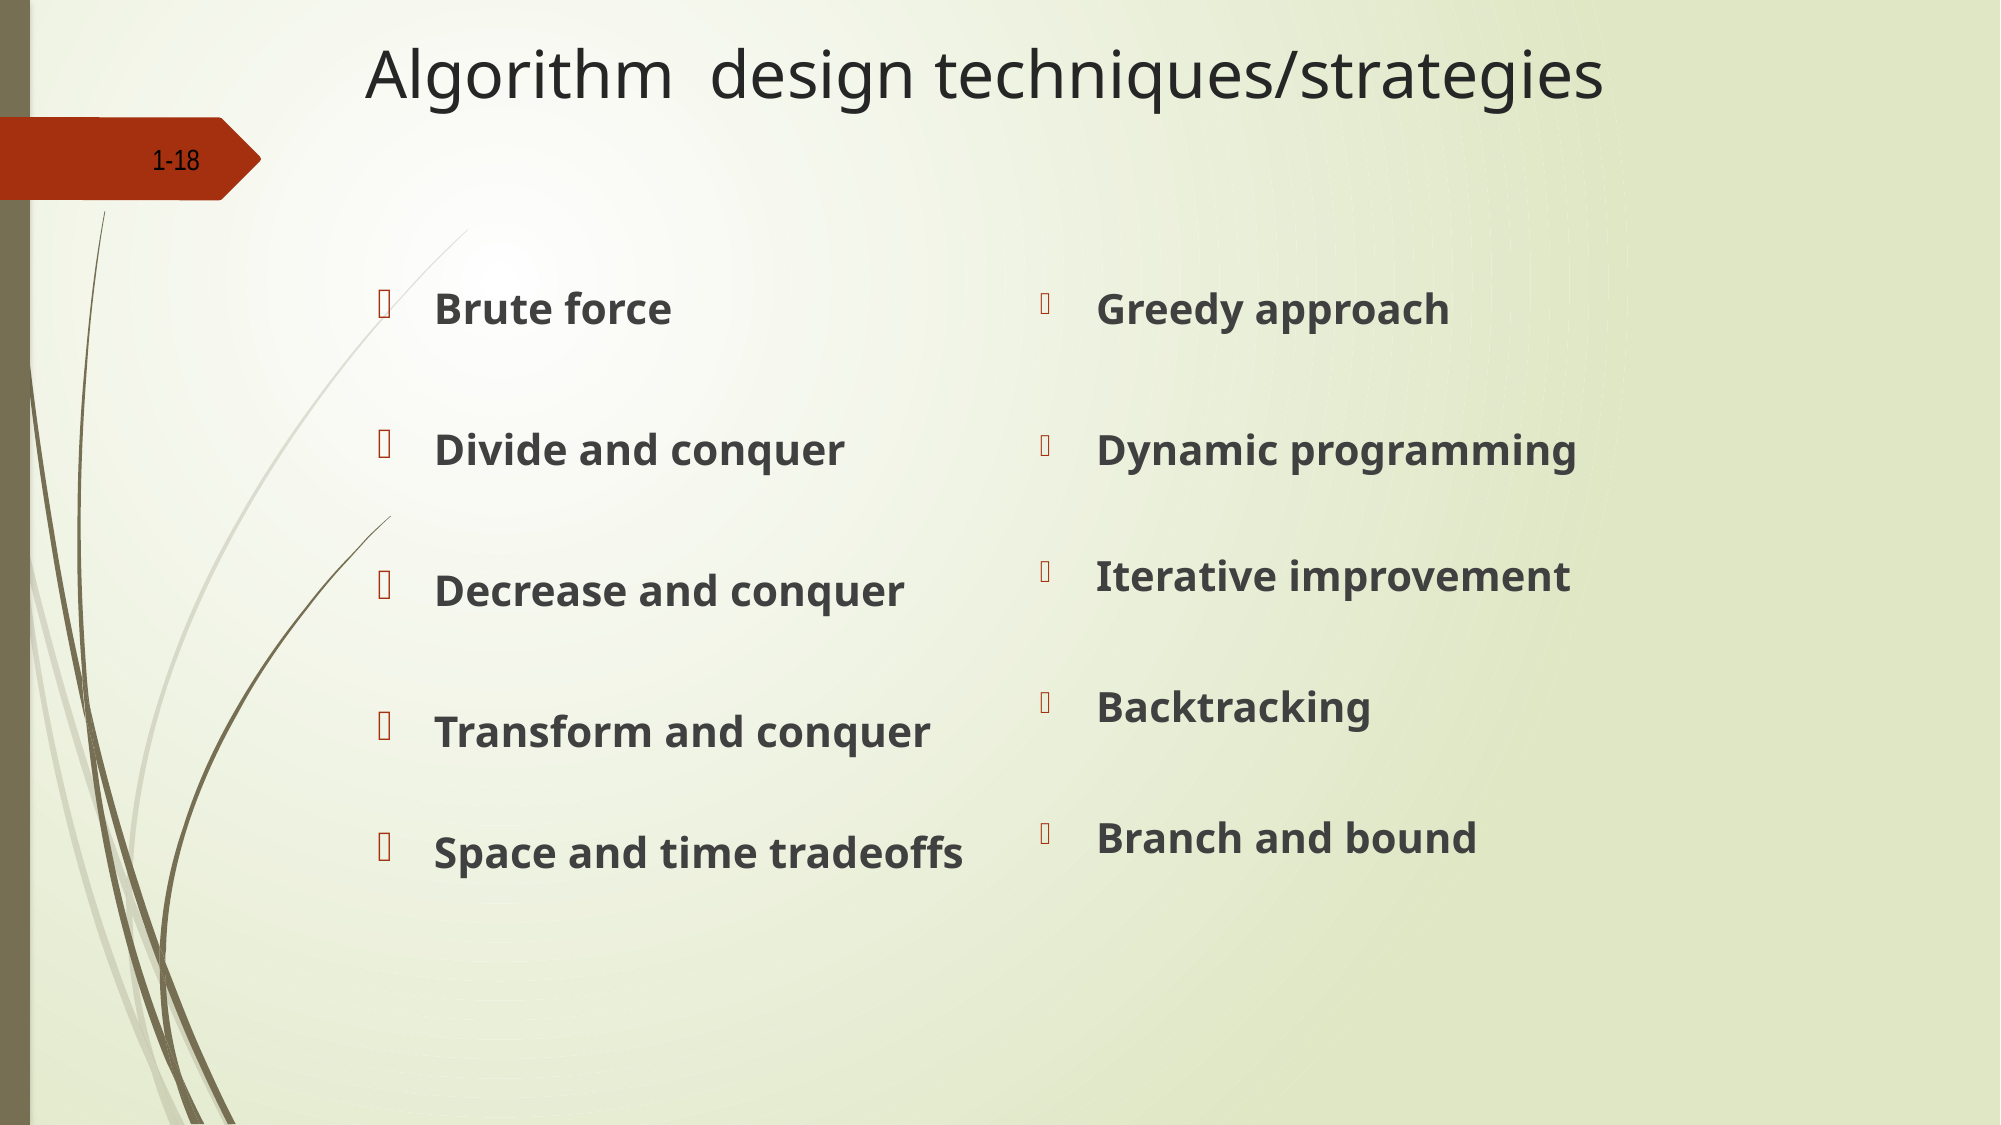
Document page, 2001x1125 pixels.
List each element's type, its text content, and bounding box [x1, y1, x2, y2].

title Algorithm design techniques/strategies [350, 24, 1713, 138]
text_box Greedy approach Dynamic programming Iterative improvement Backtracking Branch and bound [1025, 275, 1750, 900]
slide_number 1-18 [87, 129, 216, 190]
list Brute force Divide and conquer Decrease and conquer Transform and conquer Space and time tradeoffs [362, 275, 988, 925]
